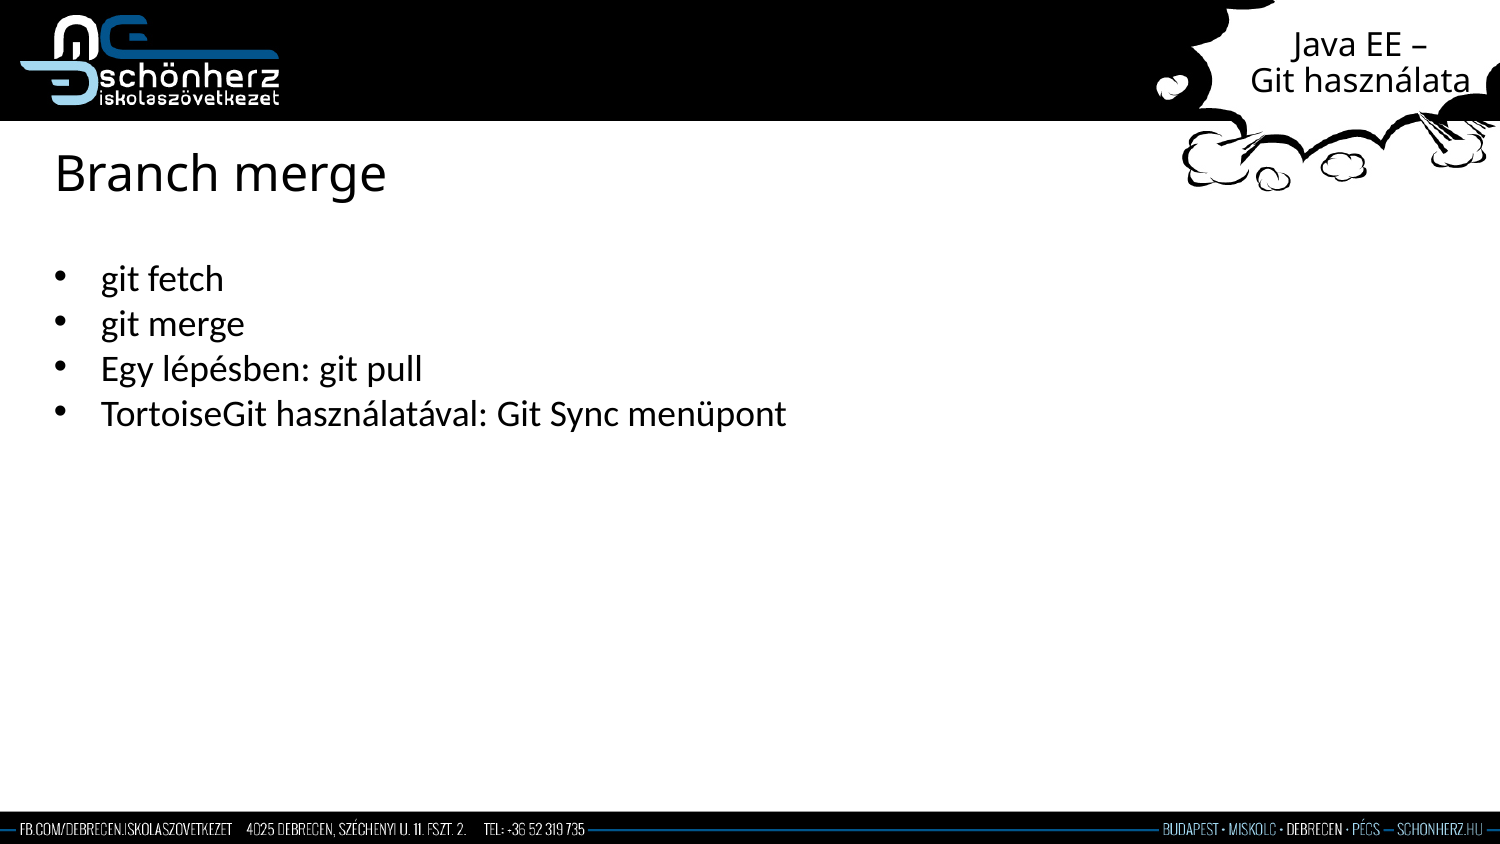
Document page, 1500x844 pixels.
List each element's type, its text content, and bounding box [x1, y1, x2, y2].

picture [0, 0, 1500, 844]
title Java EE – Git használata [1233, 11, 1488, 107]
text_box git fetch git merge Egy lépésben: git pull TortoiseGit használatával: Git Sync menüpont [39, 246, 1455, 441]
subtitle Branch merge [39, 140, 1455, 213]
